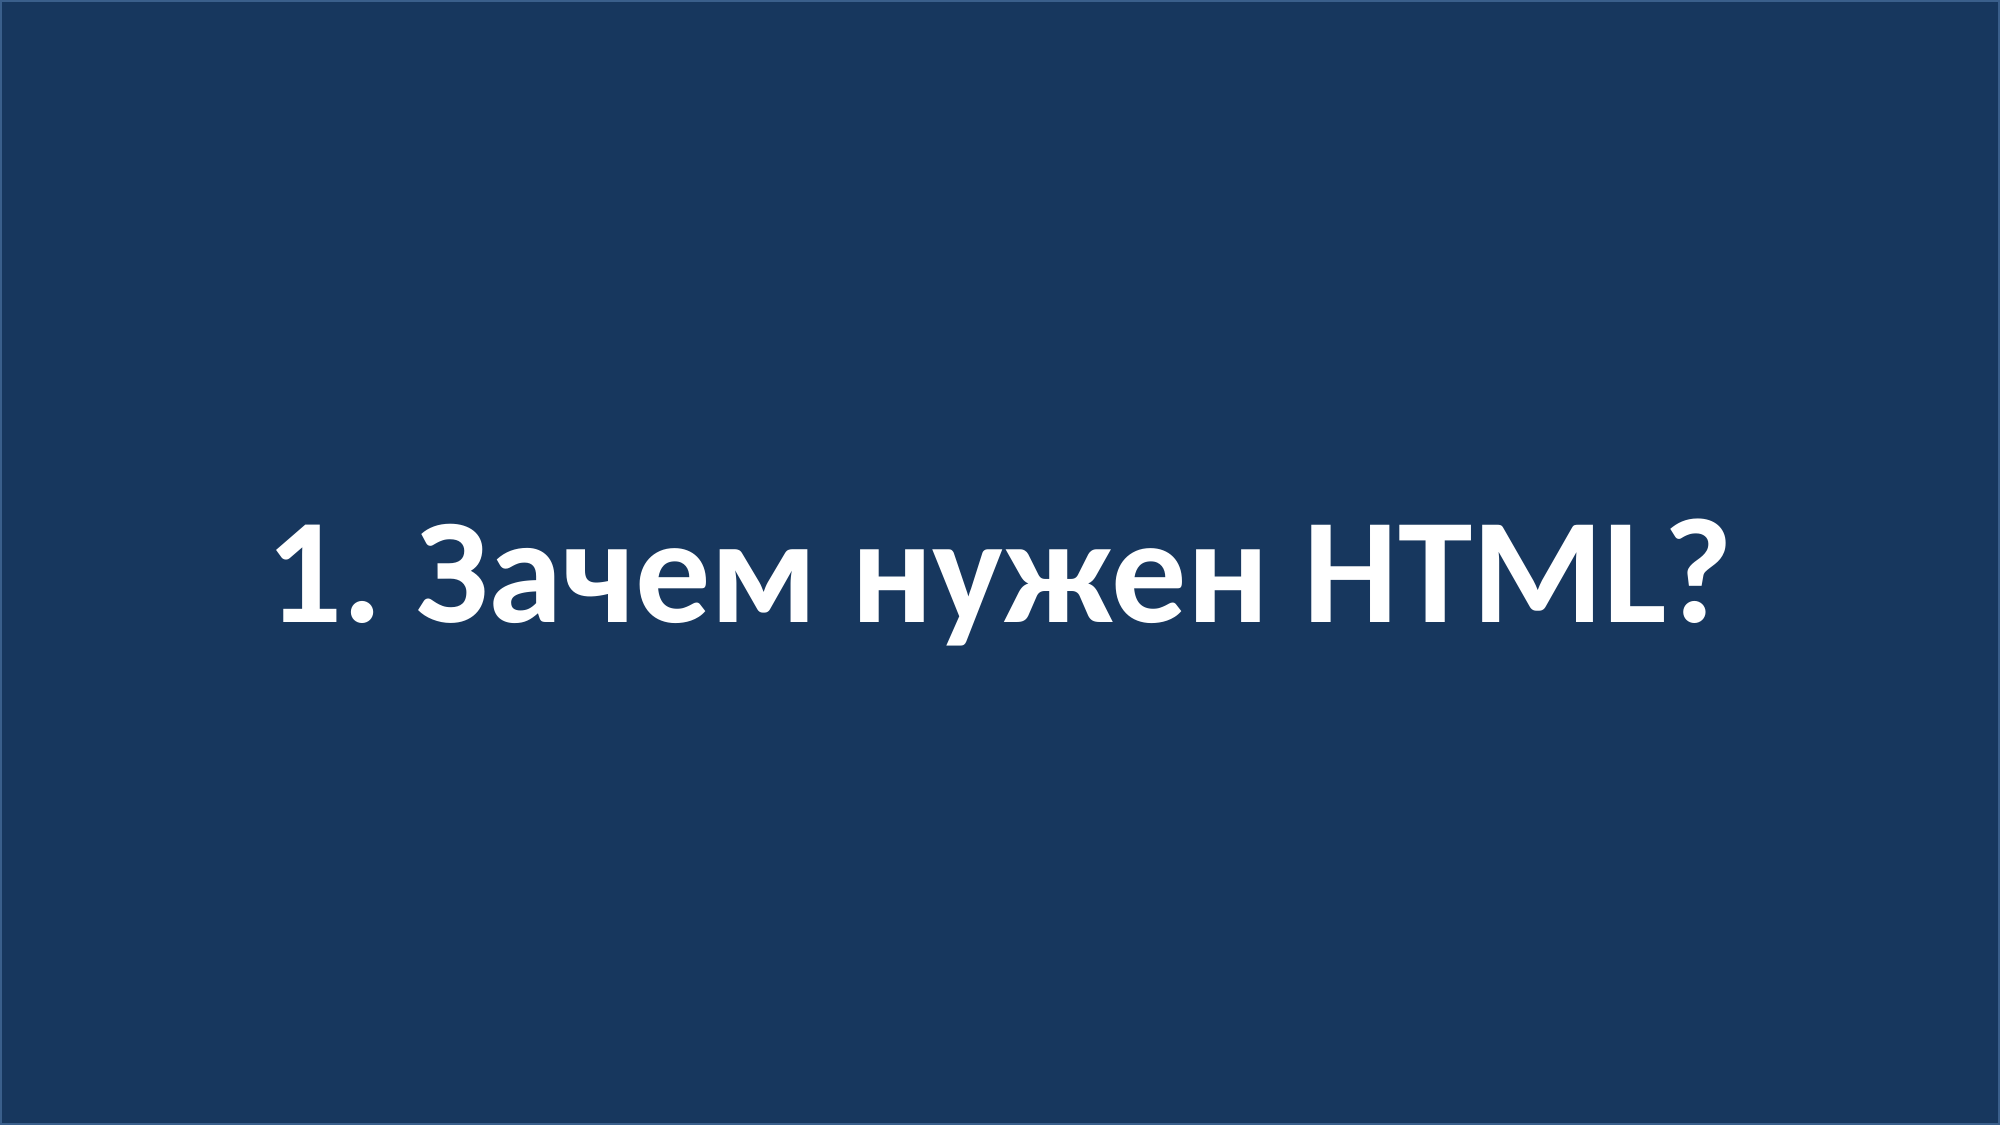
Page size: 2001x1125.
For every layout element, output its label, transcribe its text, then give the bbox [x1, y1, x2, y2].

text_box 1. Зачем нужен HTML? [0, 0, 2000, 1125]
